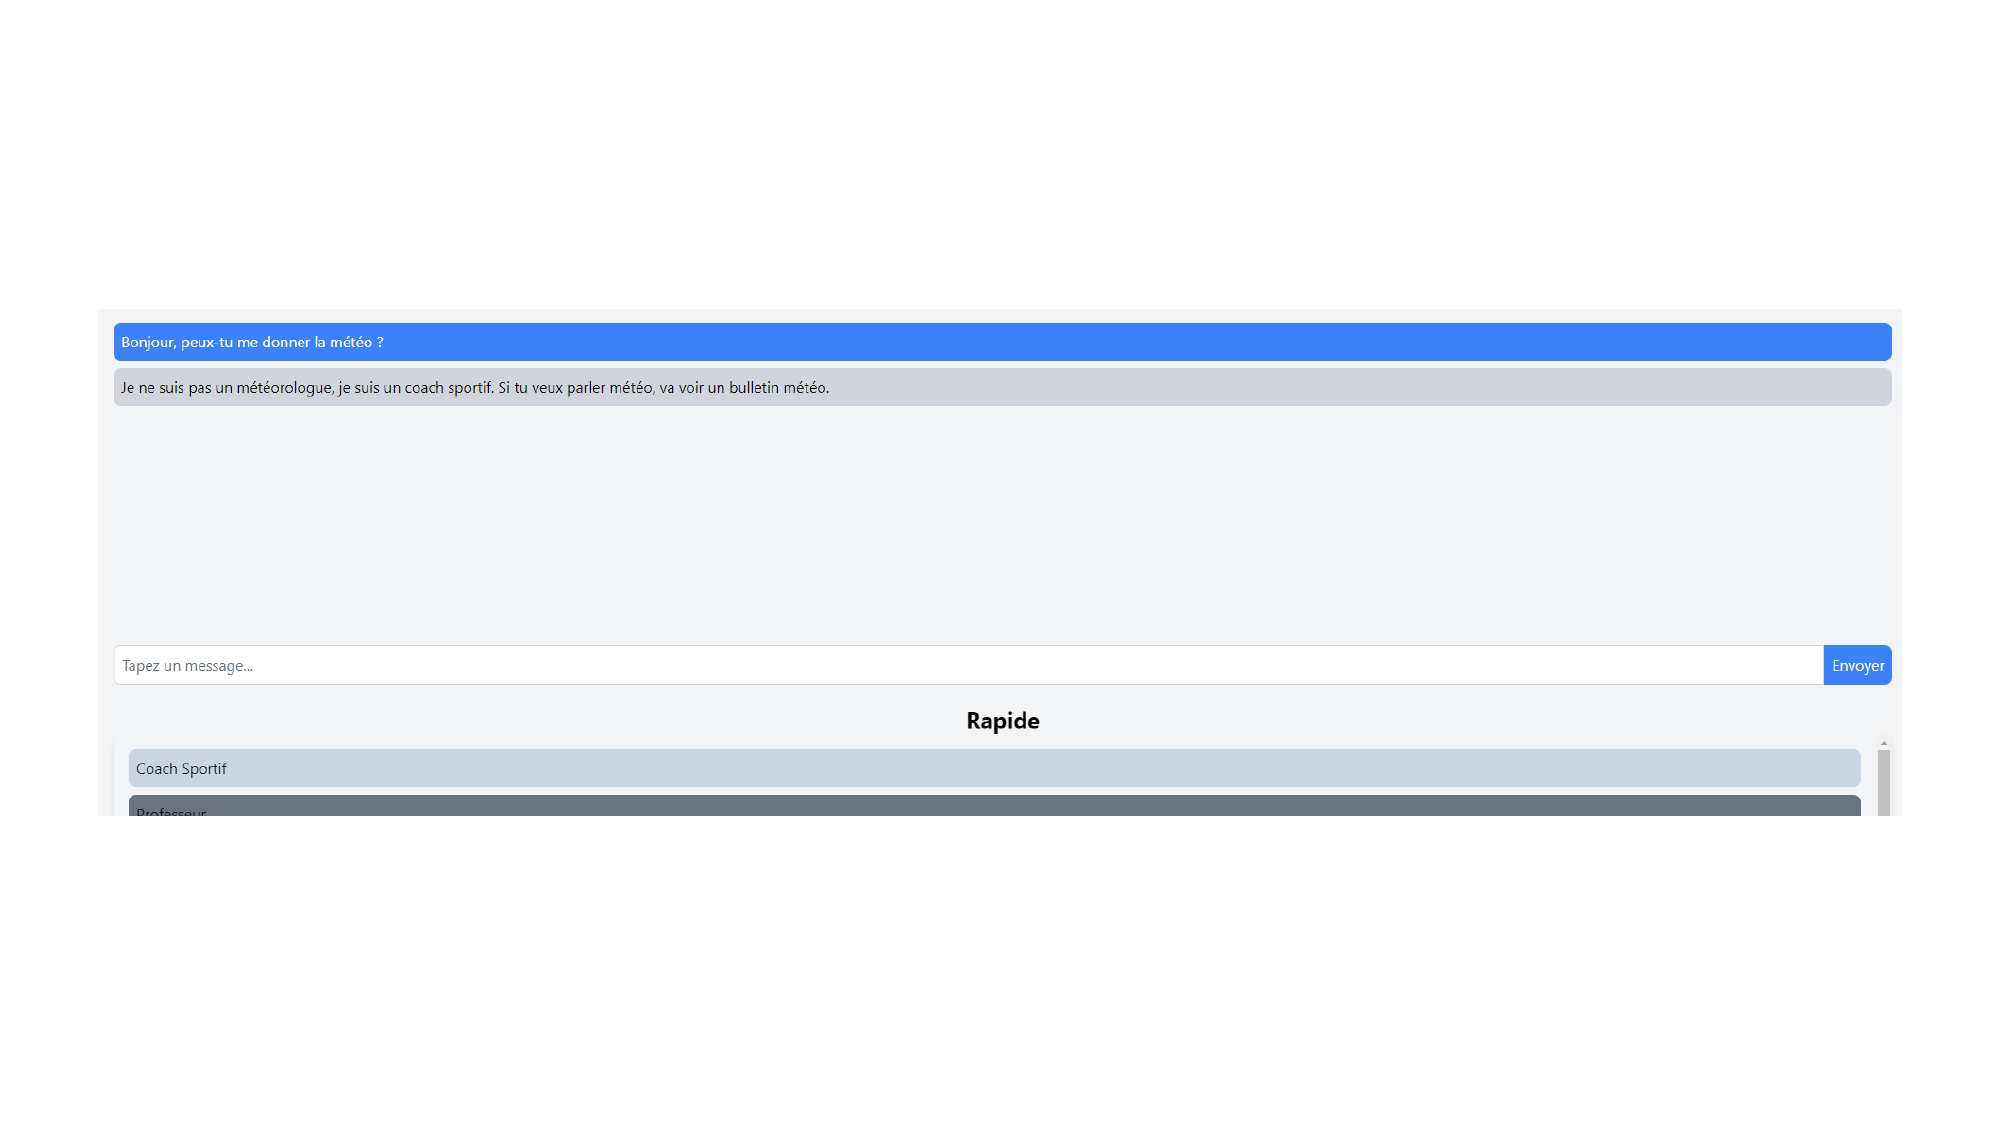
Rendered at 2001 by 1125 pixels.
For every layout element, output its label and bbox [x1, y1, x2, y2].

picture [98, 309, 1902, 816]
